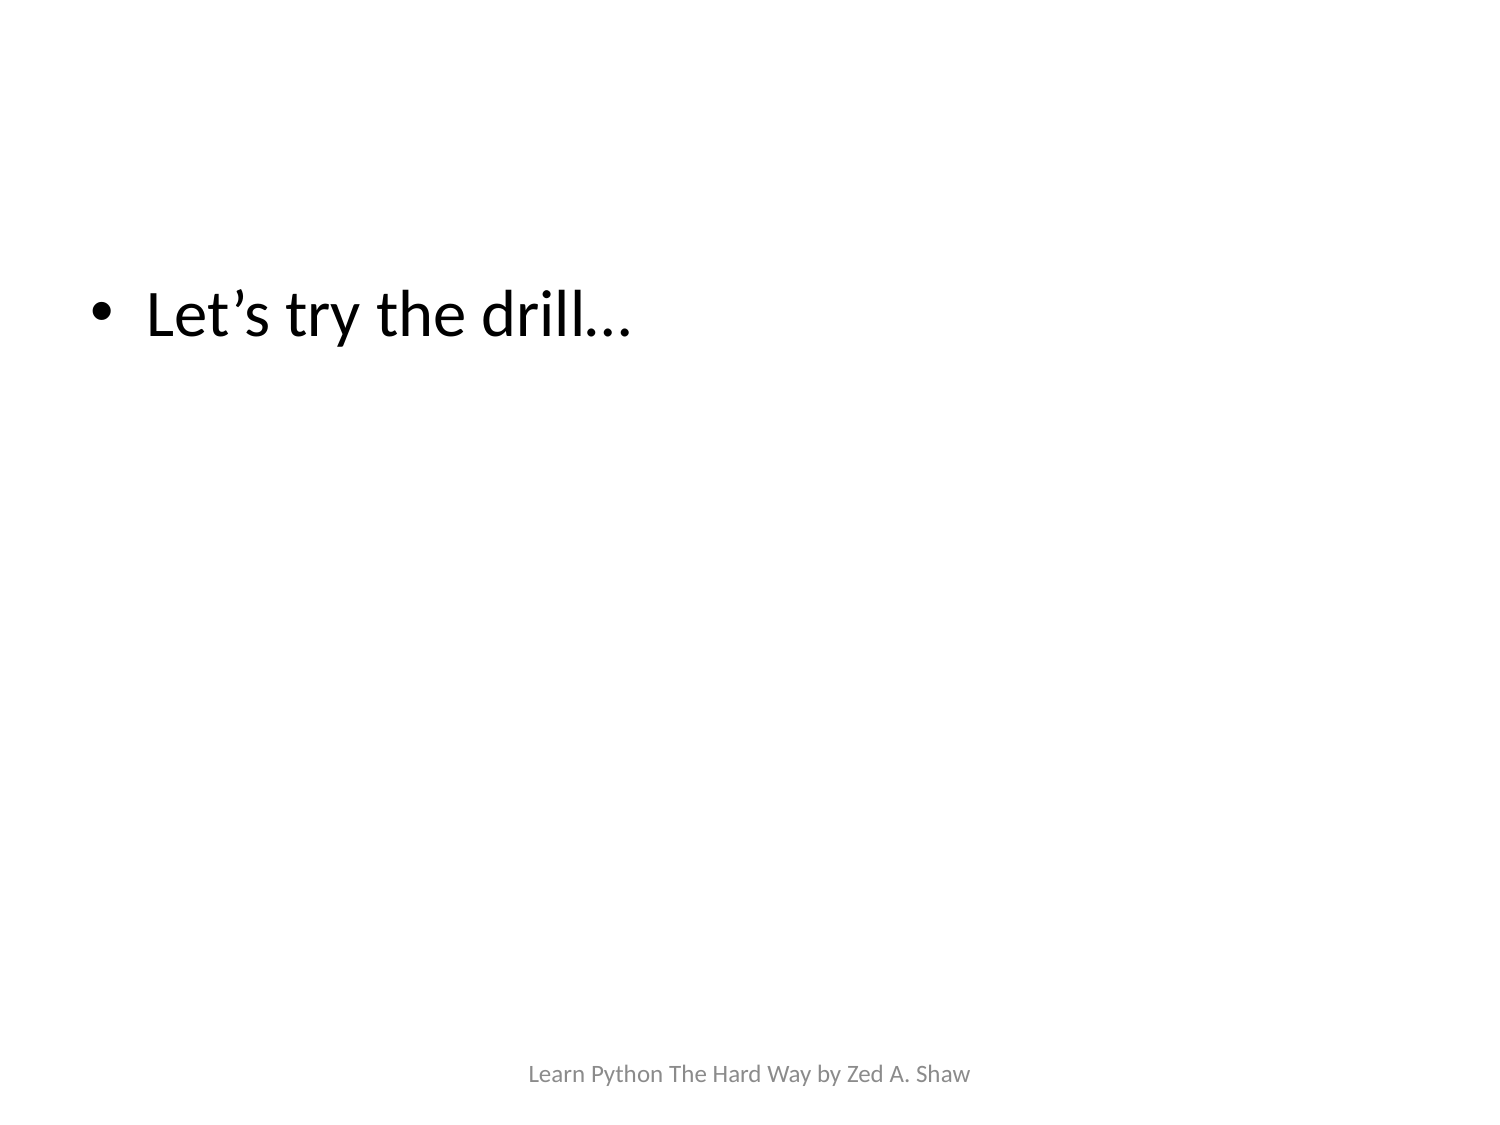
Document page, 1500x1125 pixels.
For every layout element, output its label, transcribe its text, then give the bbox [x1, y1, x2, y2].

list Let’s try the drill… [75, 262, 1425, 1005]
footer Learn Python The Hard Way by Zed A. Shaw [512, 1042, 988, 1103]
